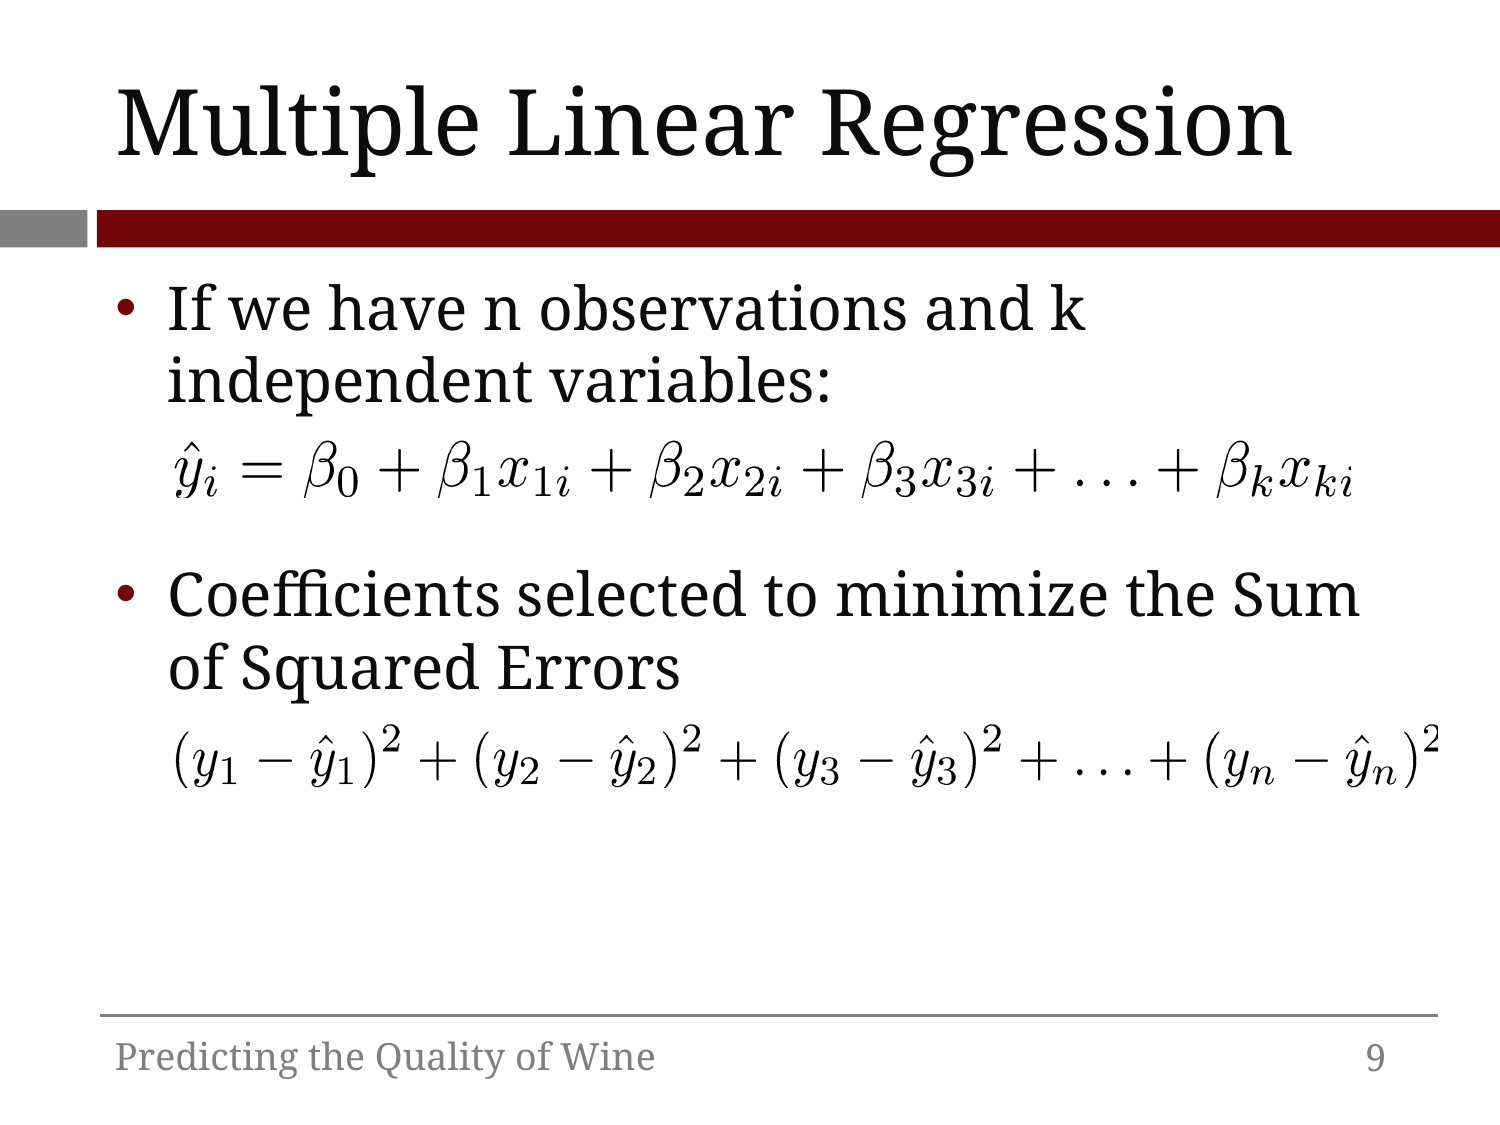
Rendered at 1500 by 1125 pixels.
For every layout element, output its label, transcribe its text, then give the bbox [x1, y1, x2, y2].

title Multiple Linear Regression [100, 37, 1438, 200]
footer Predicting the Quality of Wine [99, 1024, 1248, 1085]
picture [173, 723, 1439, 788]
picture [173, 439, 1351, 498]
list If we have n observations and k independent variables: Coefficients selected to minimize the Sum of Squared Errors [100, 262, 1438, 1000]
slide_number ‹#› [1350, 1026, 1438, 1085]
